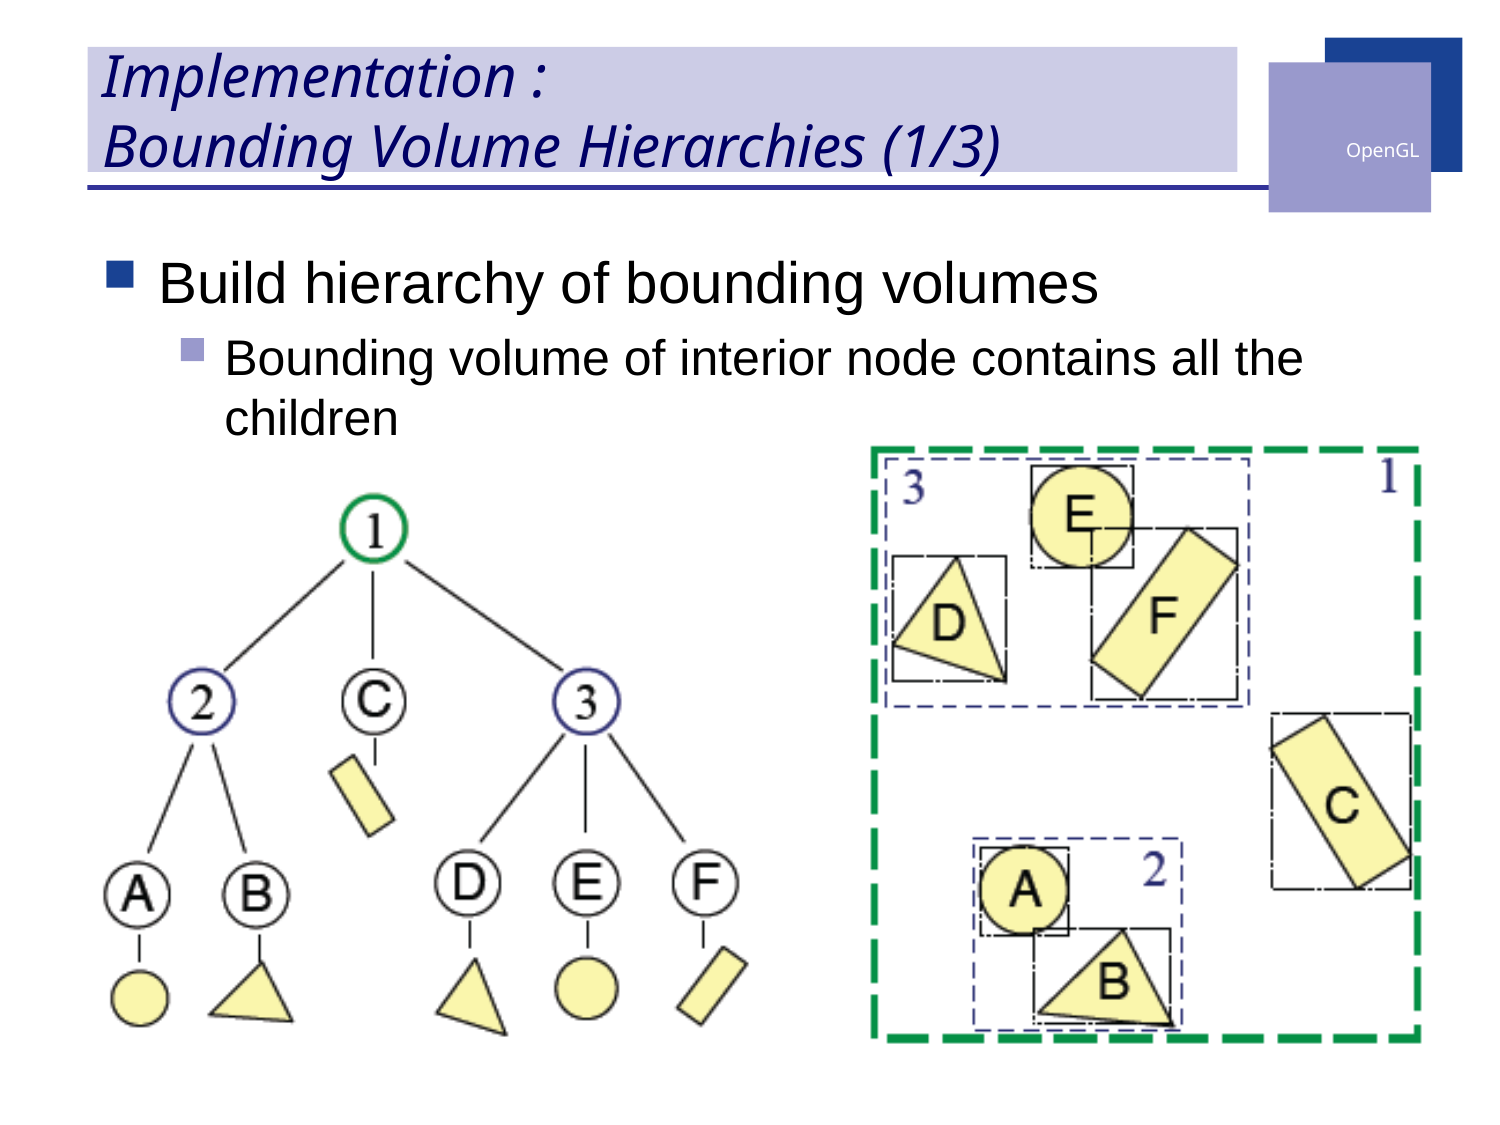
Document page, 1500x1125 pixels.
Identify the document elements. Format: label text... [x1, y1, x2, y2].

picture [87, 433, 1454, 1067]
list Build hierarchy of bounding volumes Bounding volume of interior node contains all the children [87, 237, 1425, 432]
title Implementation : Bounding Volume Hierarchies (1/3) [87, 46, 1238, 172]
